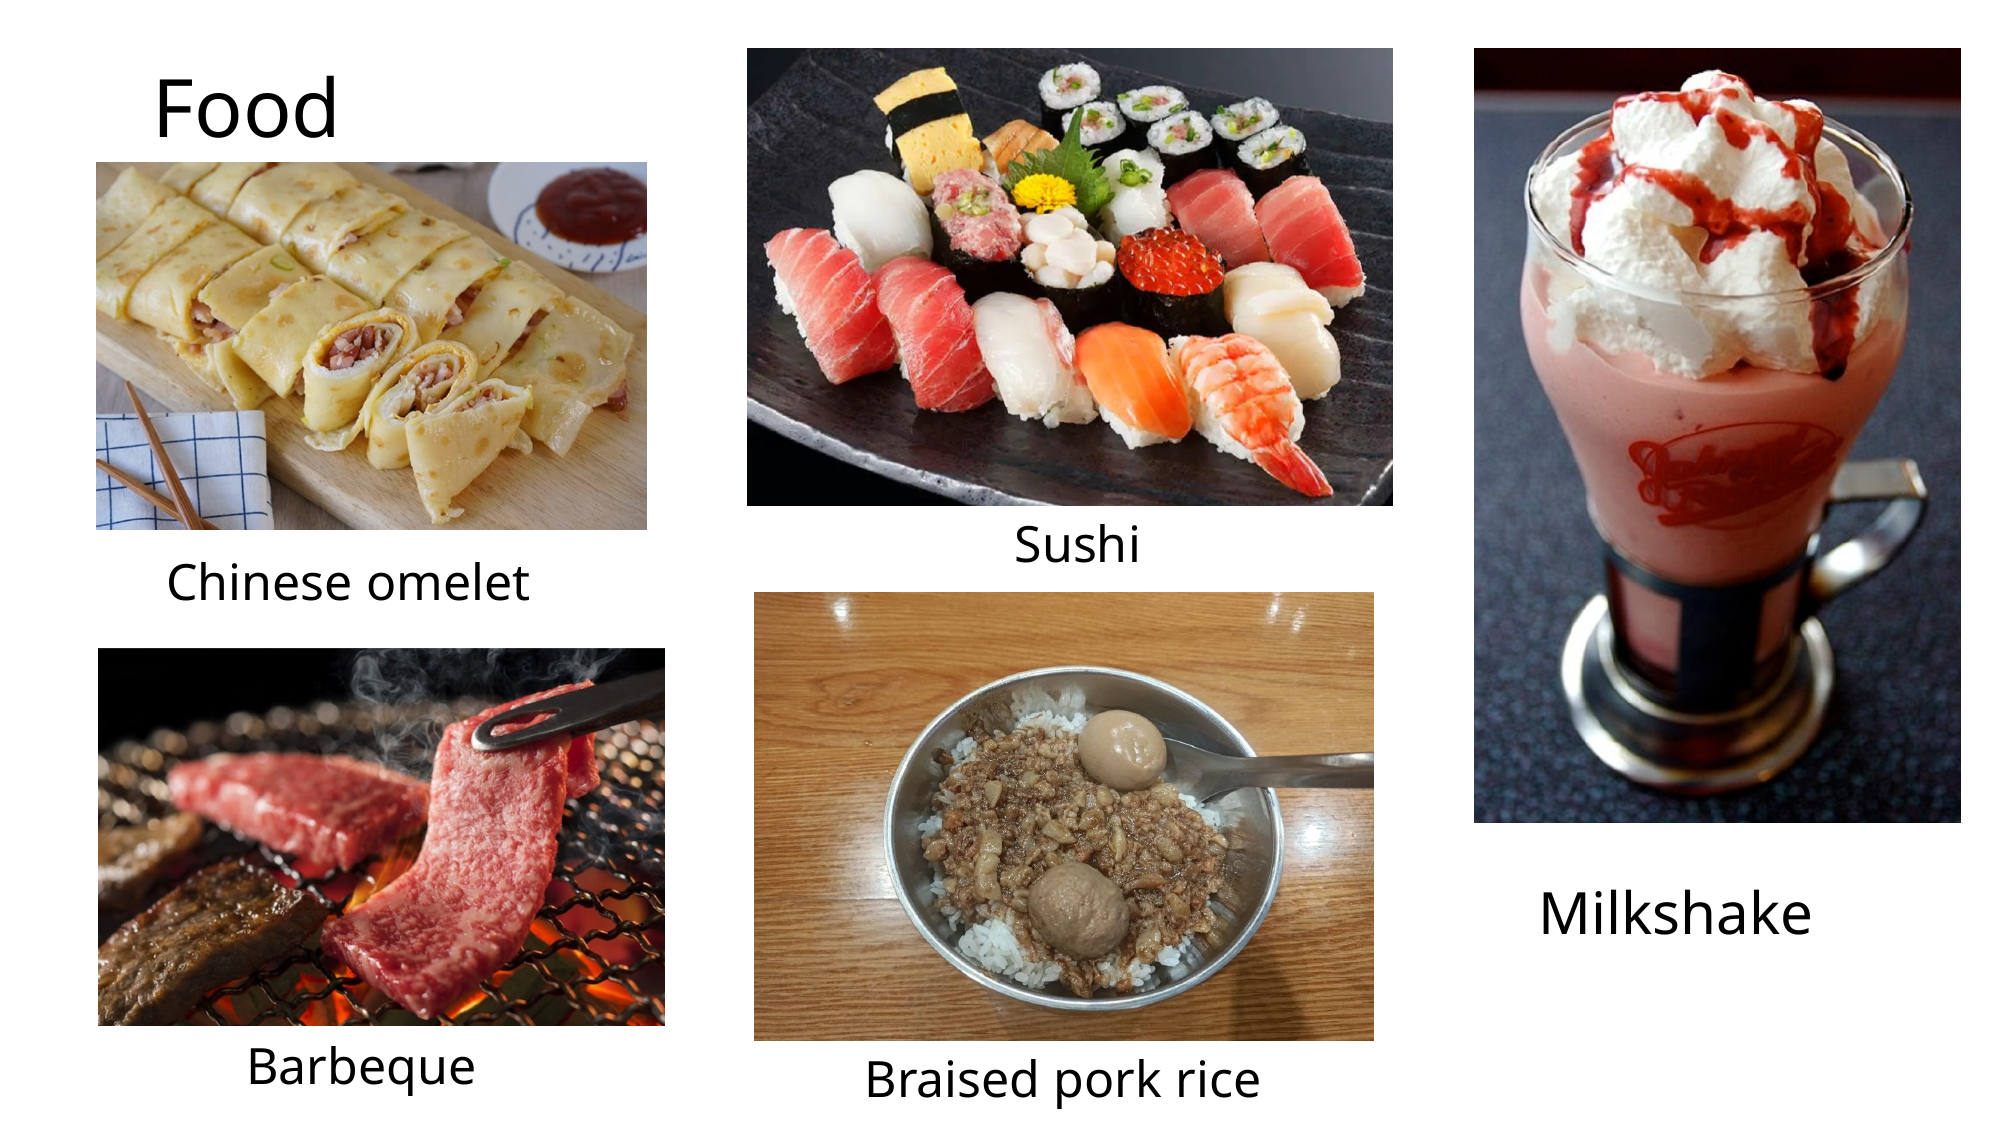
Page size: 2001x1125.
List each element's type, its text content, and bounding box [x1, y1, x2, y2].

text_box Milkshake [1524, 868, 2000, 954]
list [95, 161, 647, 531]
picture [746, 48, 1393, 507]
text_box Sushi [999, 507, 1300, 581]
picture [97, 648, 666, 1027]
text_box Braised pork rice [849, 1040, 1641, 1115]
text_box Barbeque [231, 1027, 532, 1102]
picture [754, 591, 1375, 1041]
text_box Chinese omelet [151, 543, 719, 618]
title Food [137, 59, 746, 163]
picture [1474, 48, 1961, 824]
